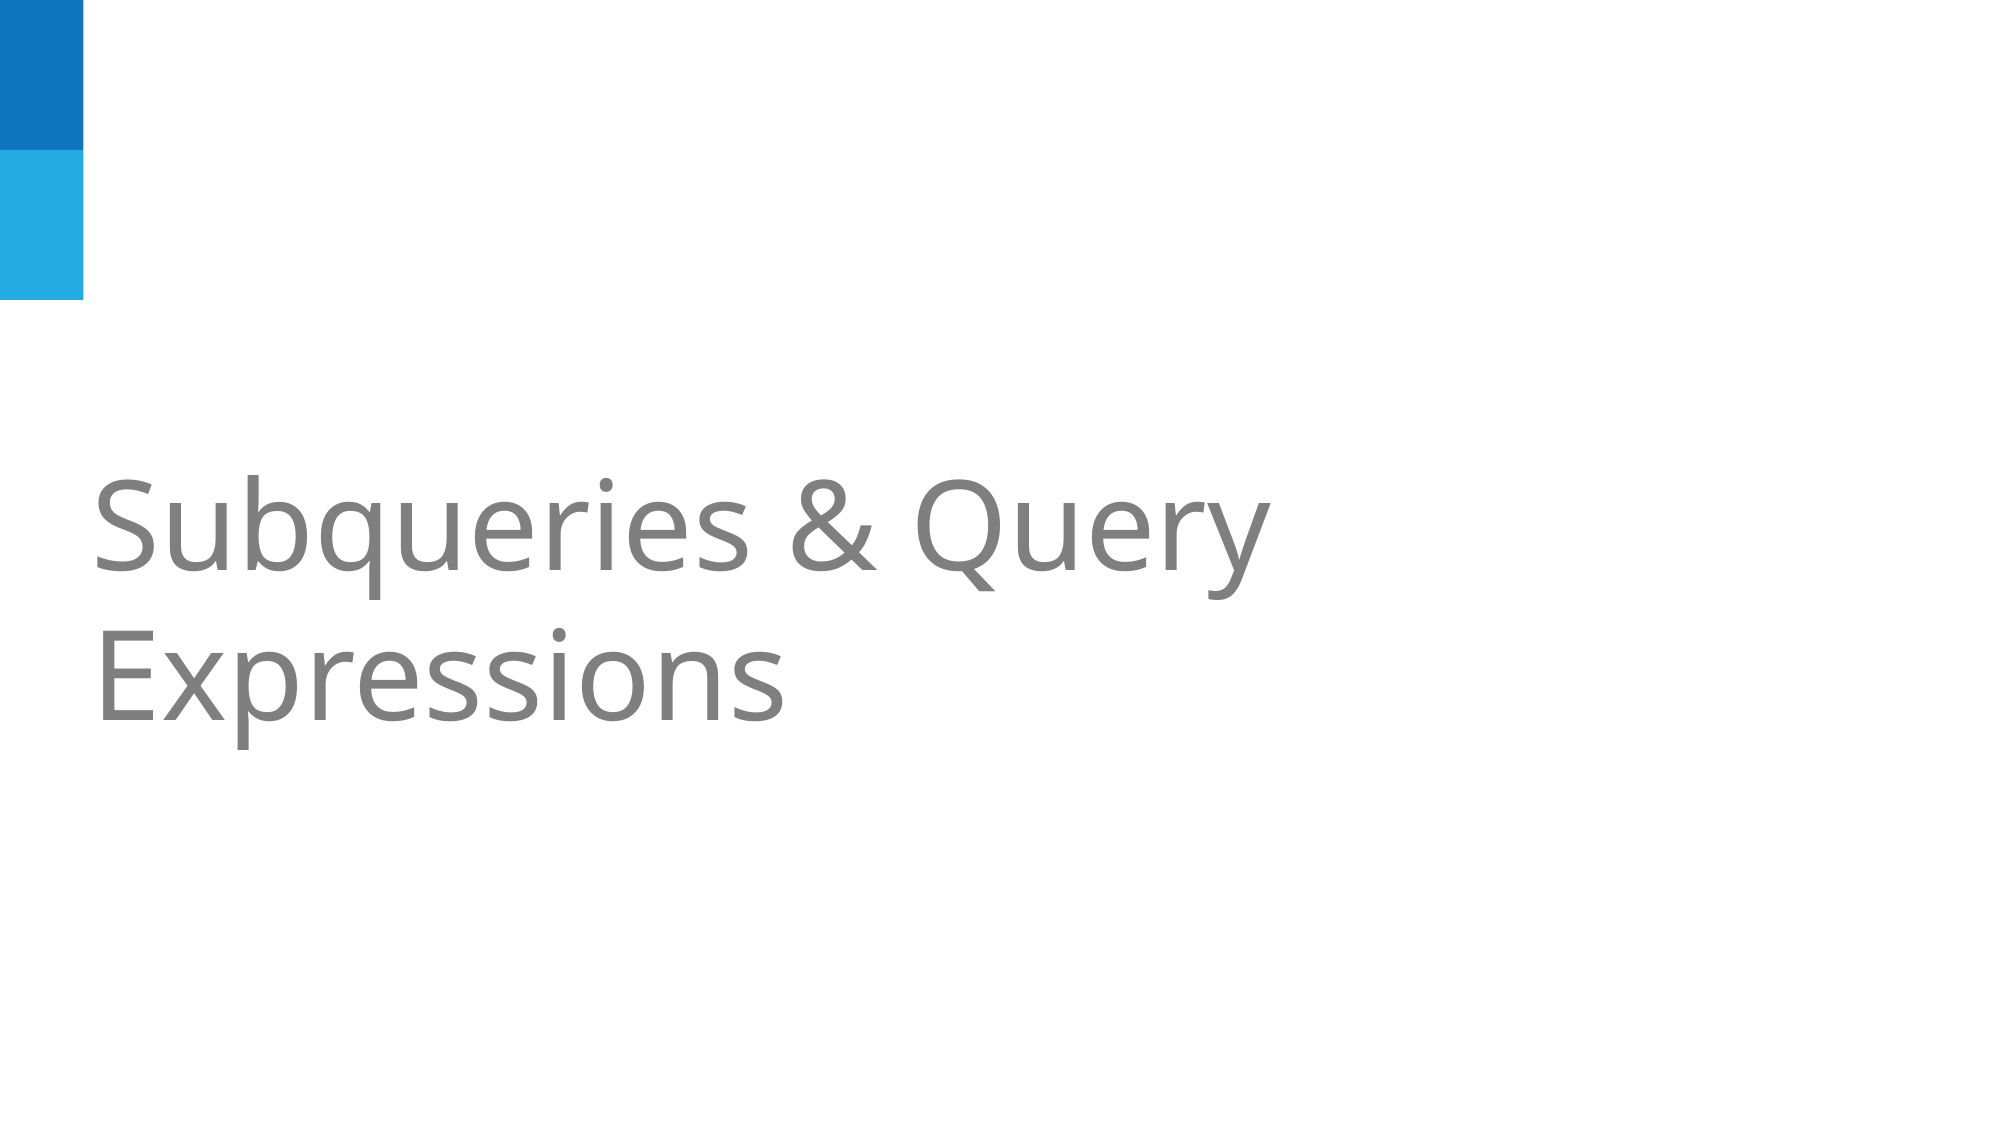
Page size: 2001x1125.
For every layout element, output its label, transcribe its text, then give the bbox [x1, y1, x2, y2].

text_box [0, 0, 84, 149]
text_box Subqueries & Query Expressions [84, 441, 1976, 620]
text_box [0, 149, 84, 300]
